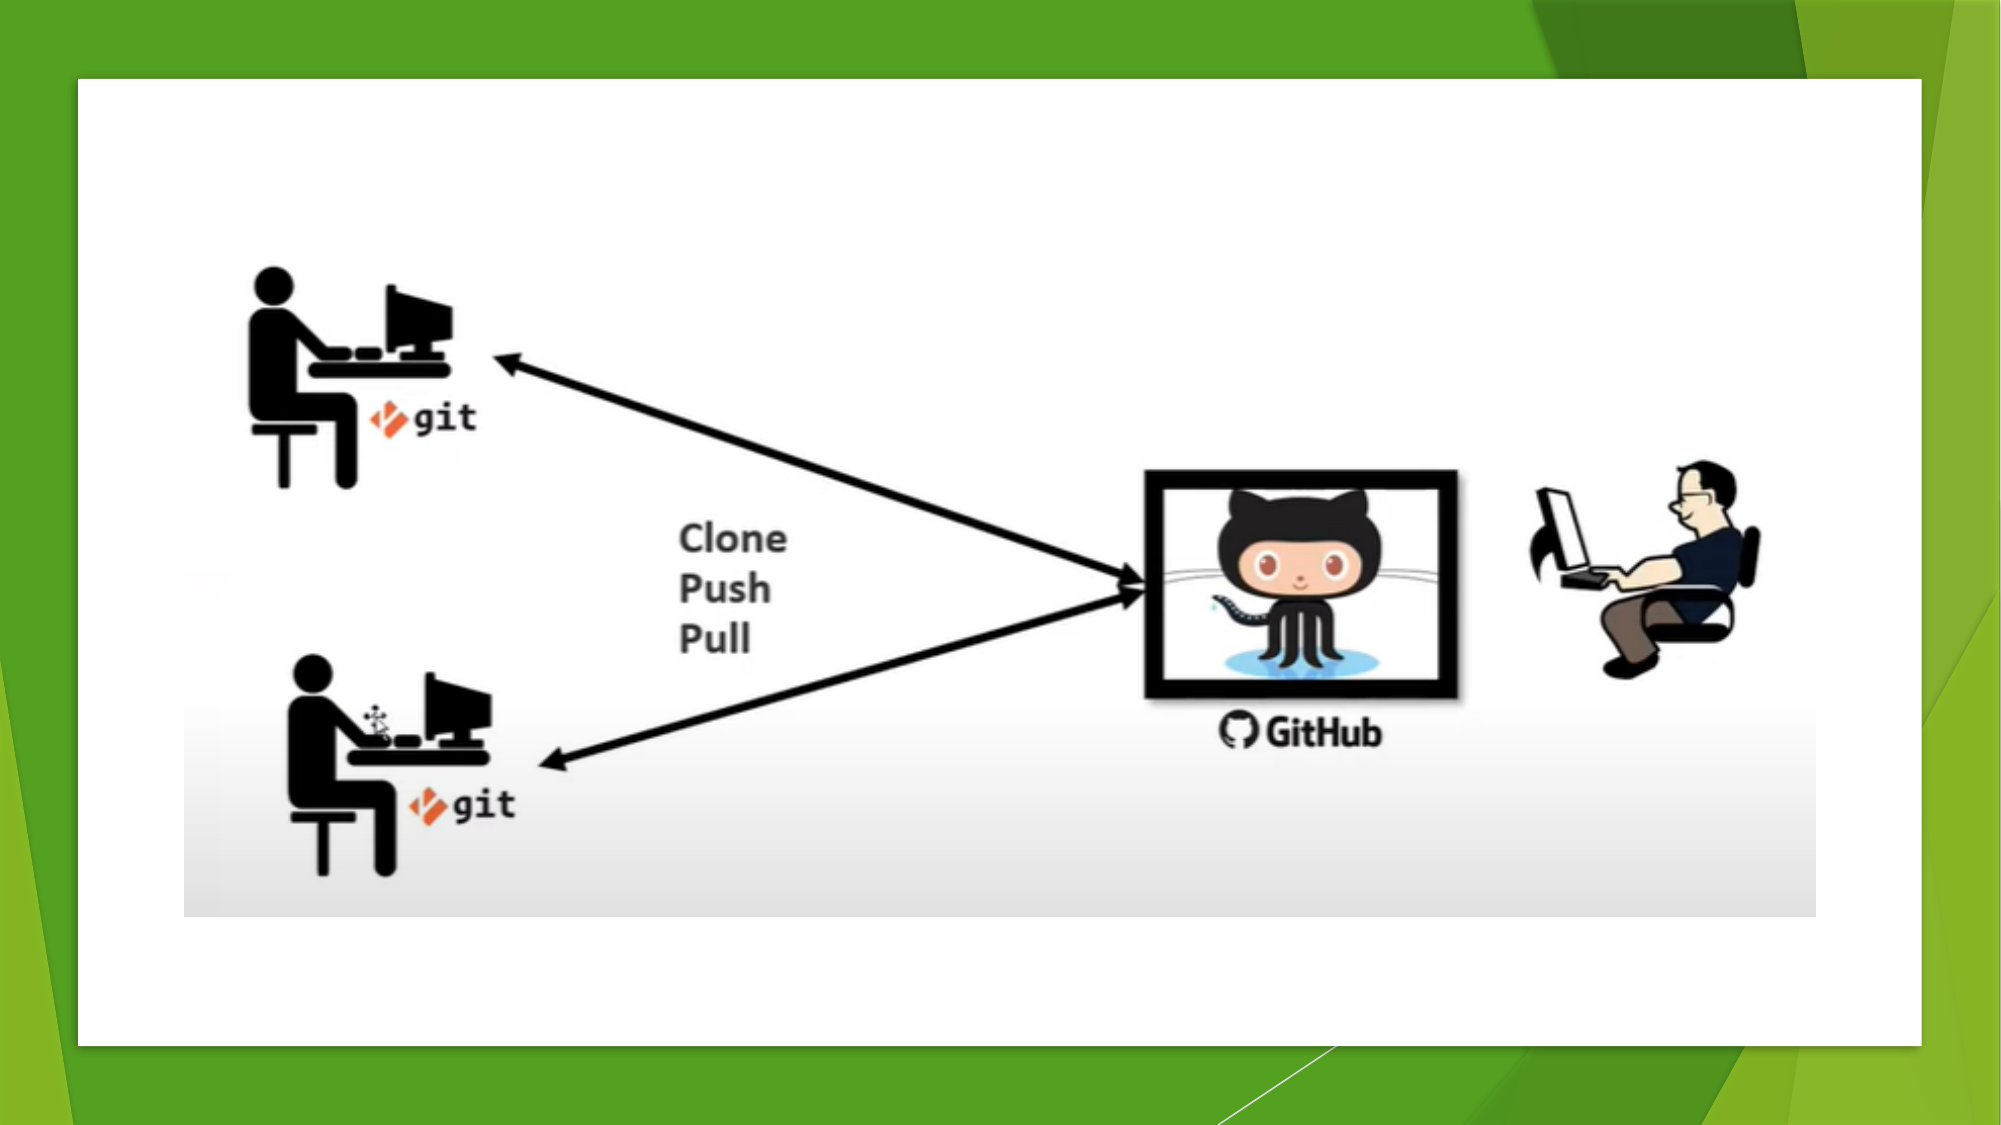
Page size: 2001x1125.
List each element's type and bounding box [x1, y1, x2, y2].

text_box [0, 0, 2000, 1125]
list [184, 206, 1817, 918]
